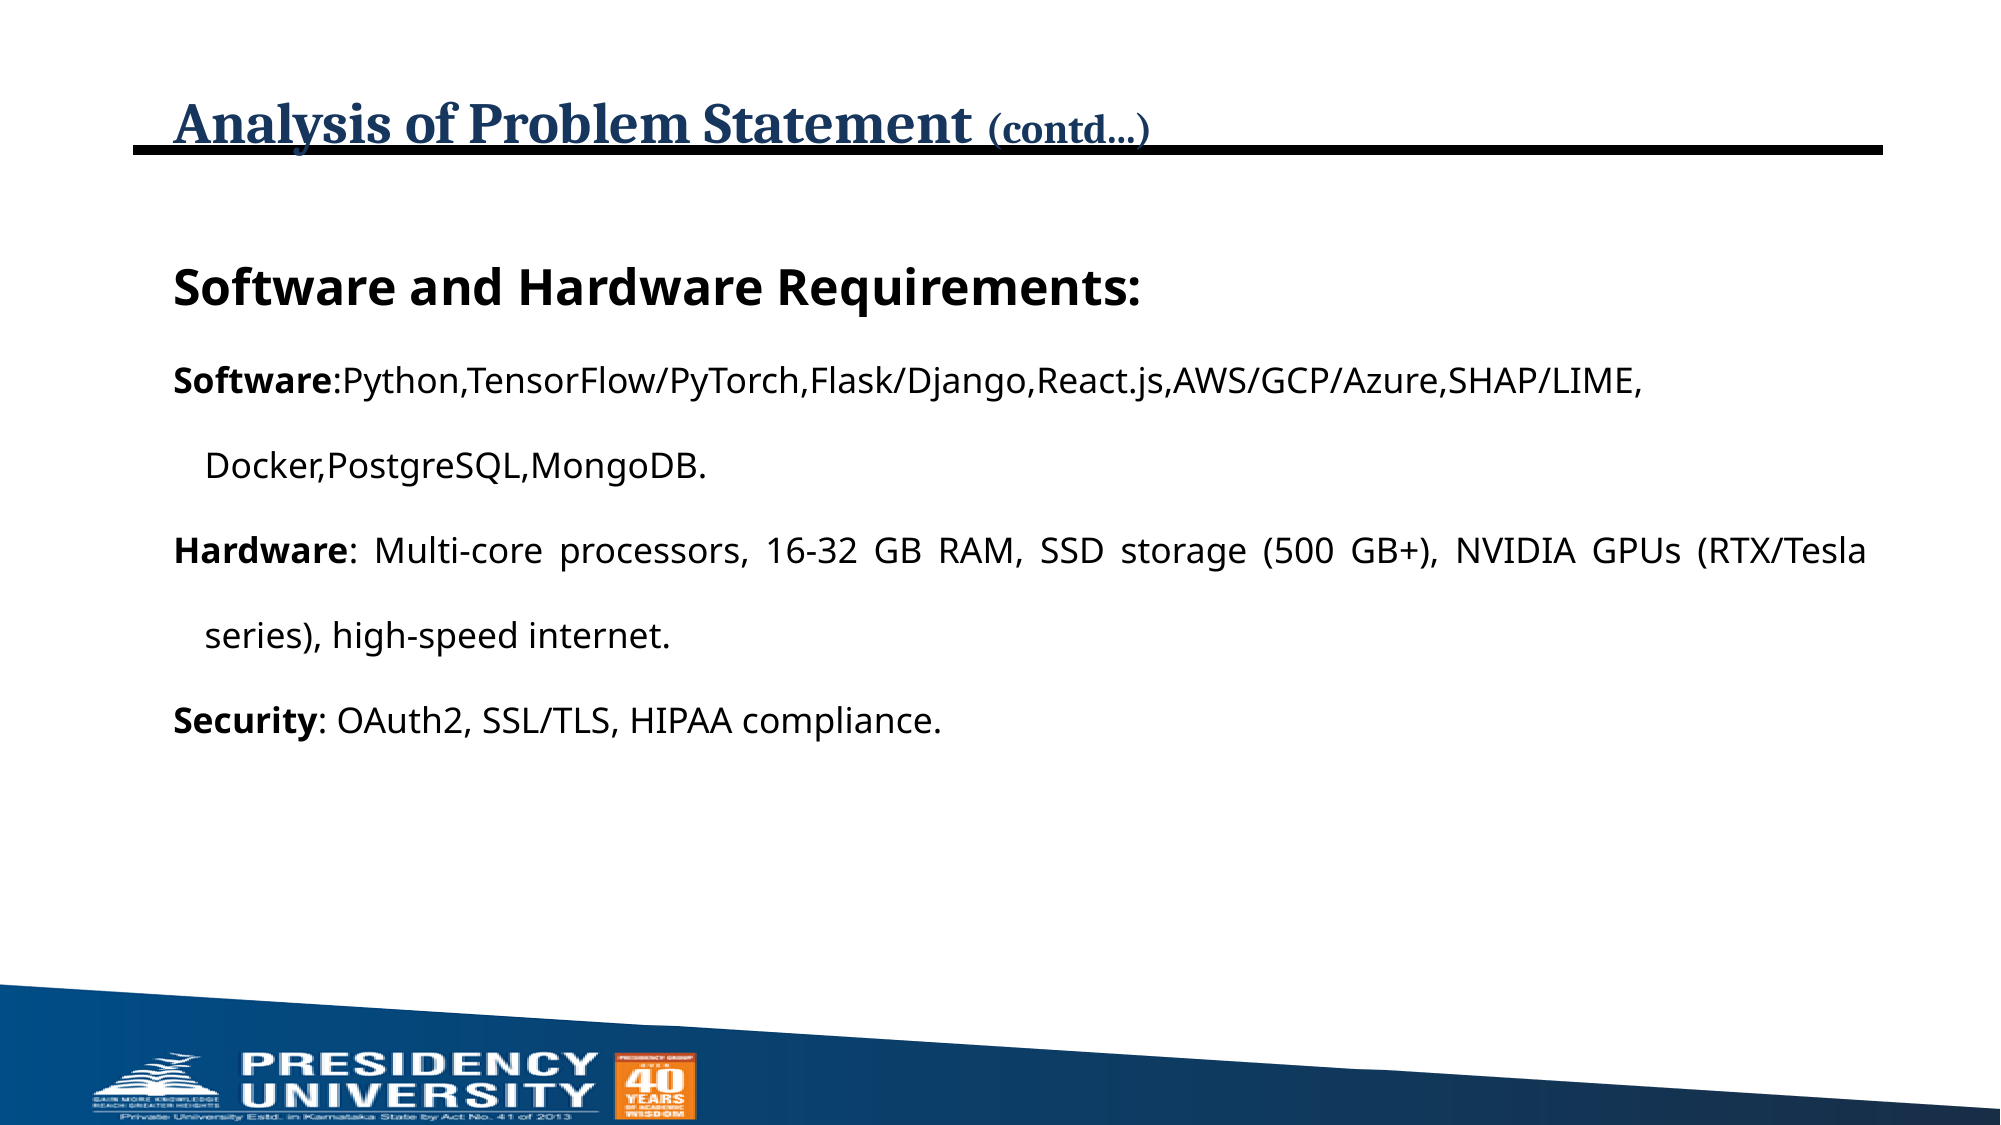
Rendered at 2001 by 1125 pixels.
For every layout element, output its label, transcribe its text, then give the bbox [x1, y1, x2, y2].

list Software and Hardware Requirements: Software:Python,TensorFlow/PyTorch,Flask/Django,React.js,AWS/GCP/Azure,SHAP/LIME, Docker,PostgreSQL,MongoDB. Hardware: Multi-core processors, 16-32 GB RAM, SSD storage (500 GB+), NVIDIA GPUs (RTX/Tesla series), high-speed internet. Security: OAuth2, SSL/TLS, HIPAA compliance. [133, 187, 1884, 1000]
title Analysis of Problem Statement (contd...) [133, 45, 1884, 125]
picture [0, 982, 2000, 1125]
